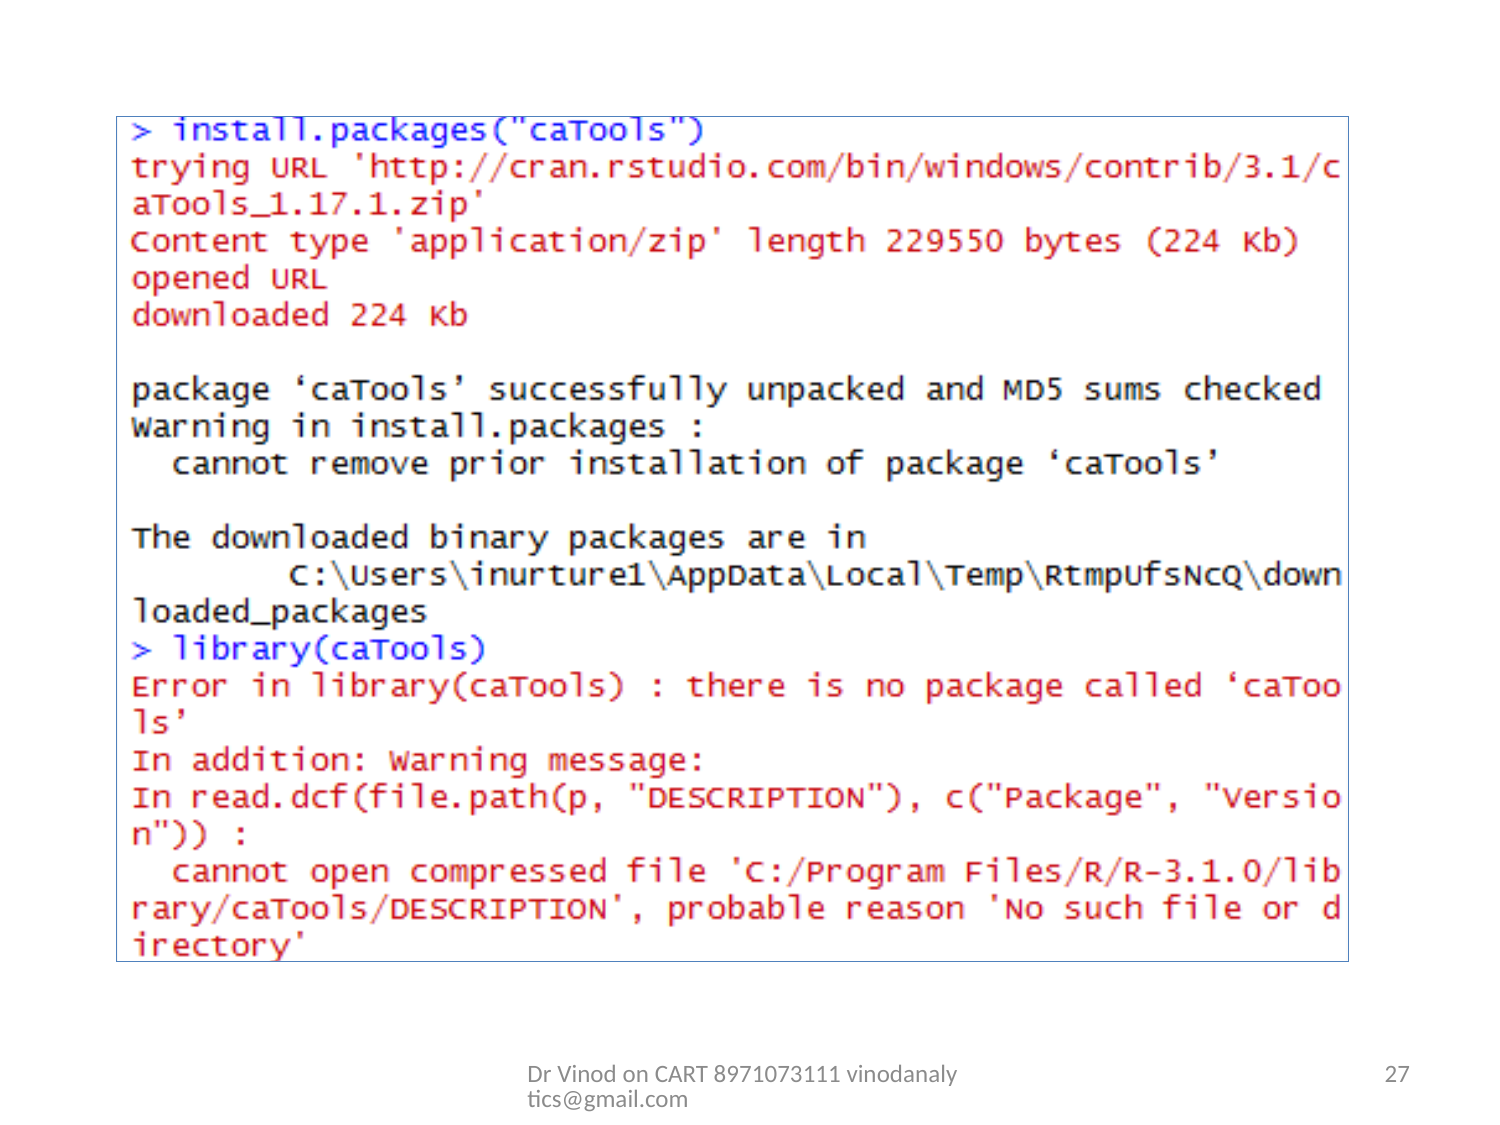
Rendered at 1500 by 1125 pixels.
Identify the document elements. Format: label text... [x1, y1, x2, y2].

slide_number 27 [1074, 1042, 1425, 1103]
footer Dr Vinod on CART 8971073111 vinodanalytics@gmail.com [512, 1042, 988, 1103]
picture [116, 116, 1348, 962]
